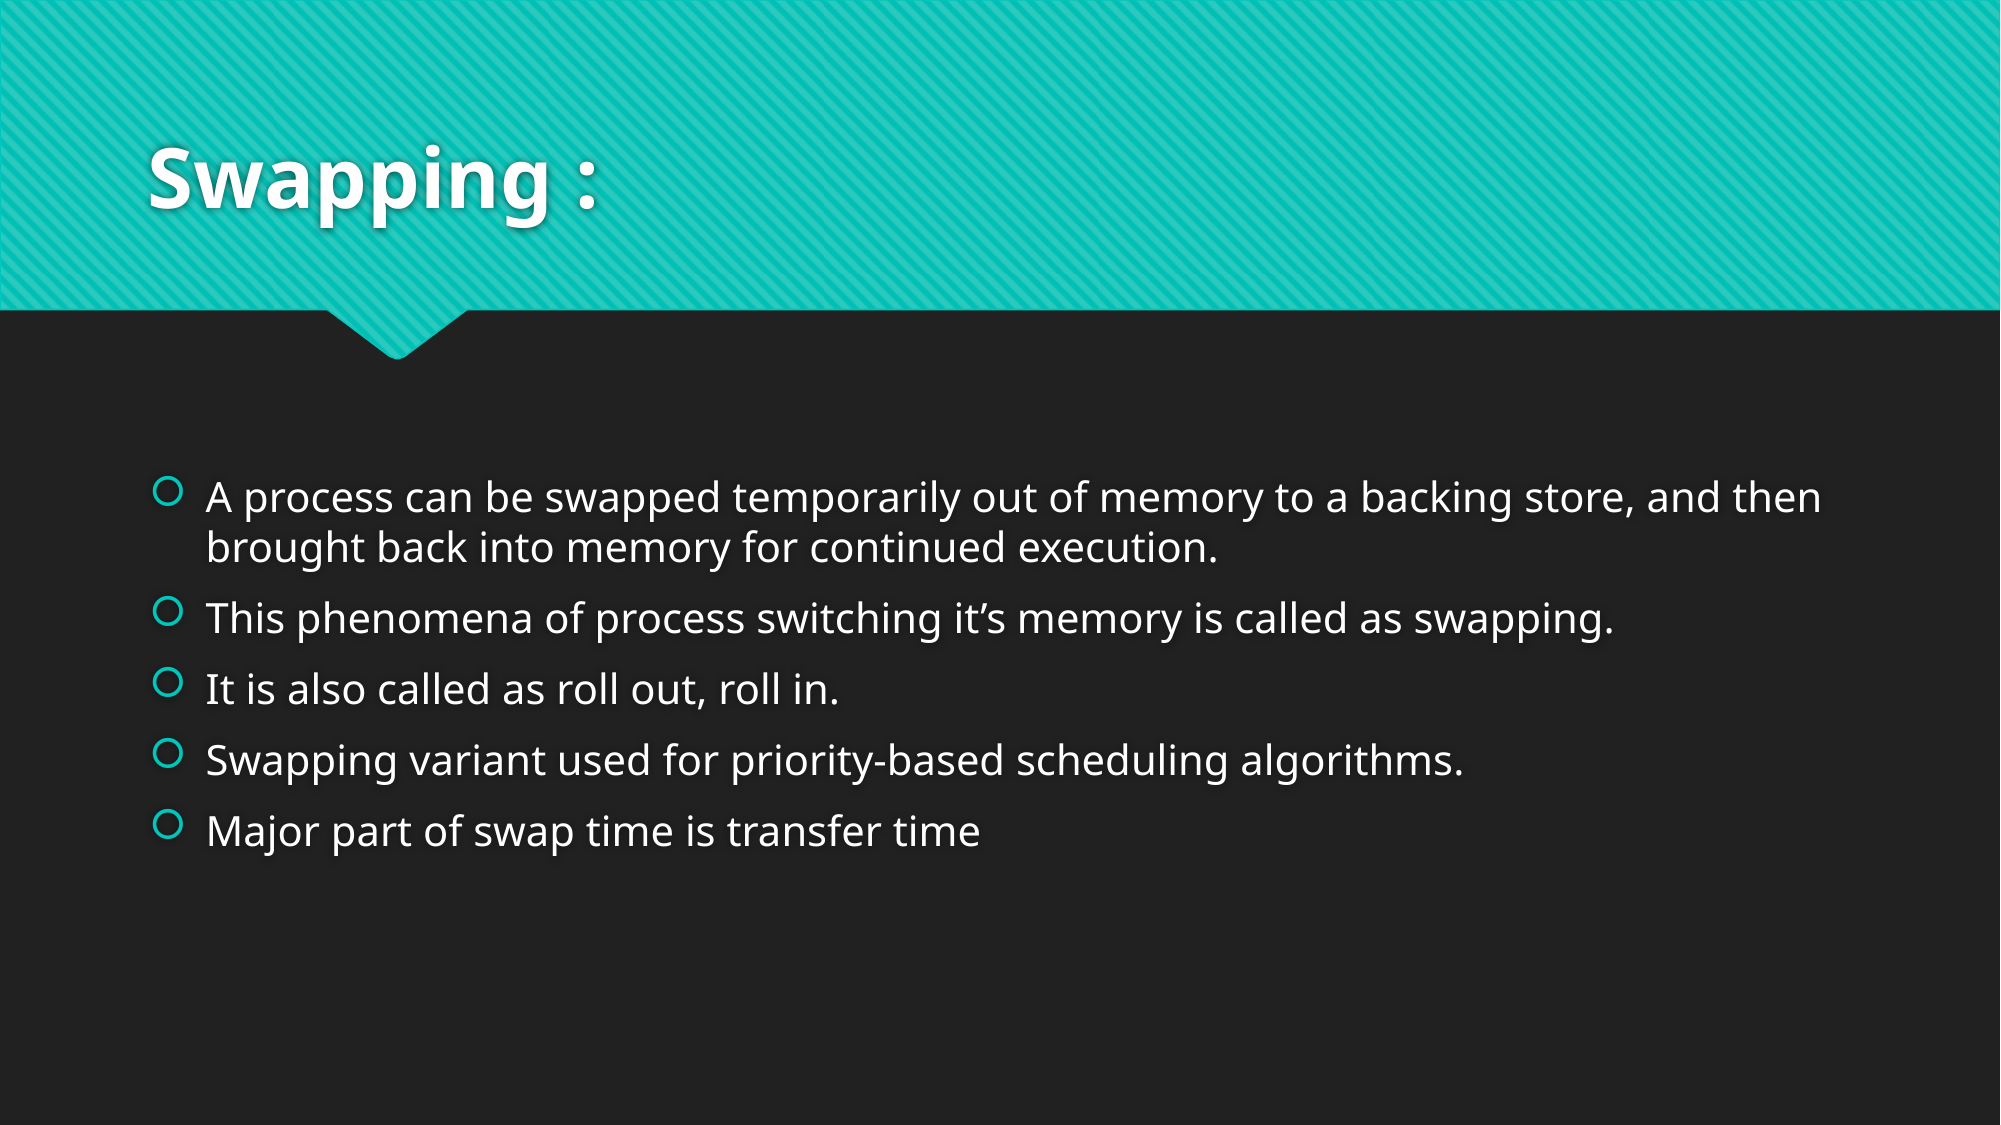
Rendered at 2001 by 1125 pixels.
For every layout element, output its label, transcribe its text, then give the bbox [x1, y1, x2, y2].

list A process can be swapped temporarily out of memory to a backing store, and then brought back into memory for continued execution. This phenomena of process switching it’s memory is called as swapping. It is also called as roll out, roll in. Swapping variant used for priority-based scheduling algorithms. Major part of swap time is transfer time [134, 364, 1866, 962]
title Swapping : [132, 73, 1868, 233]
